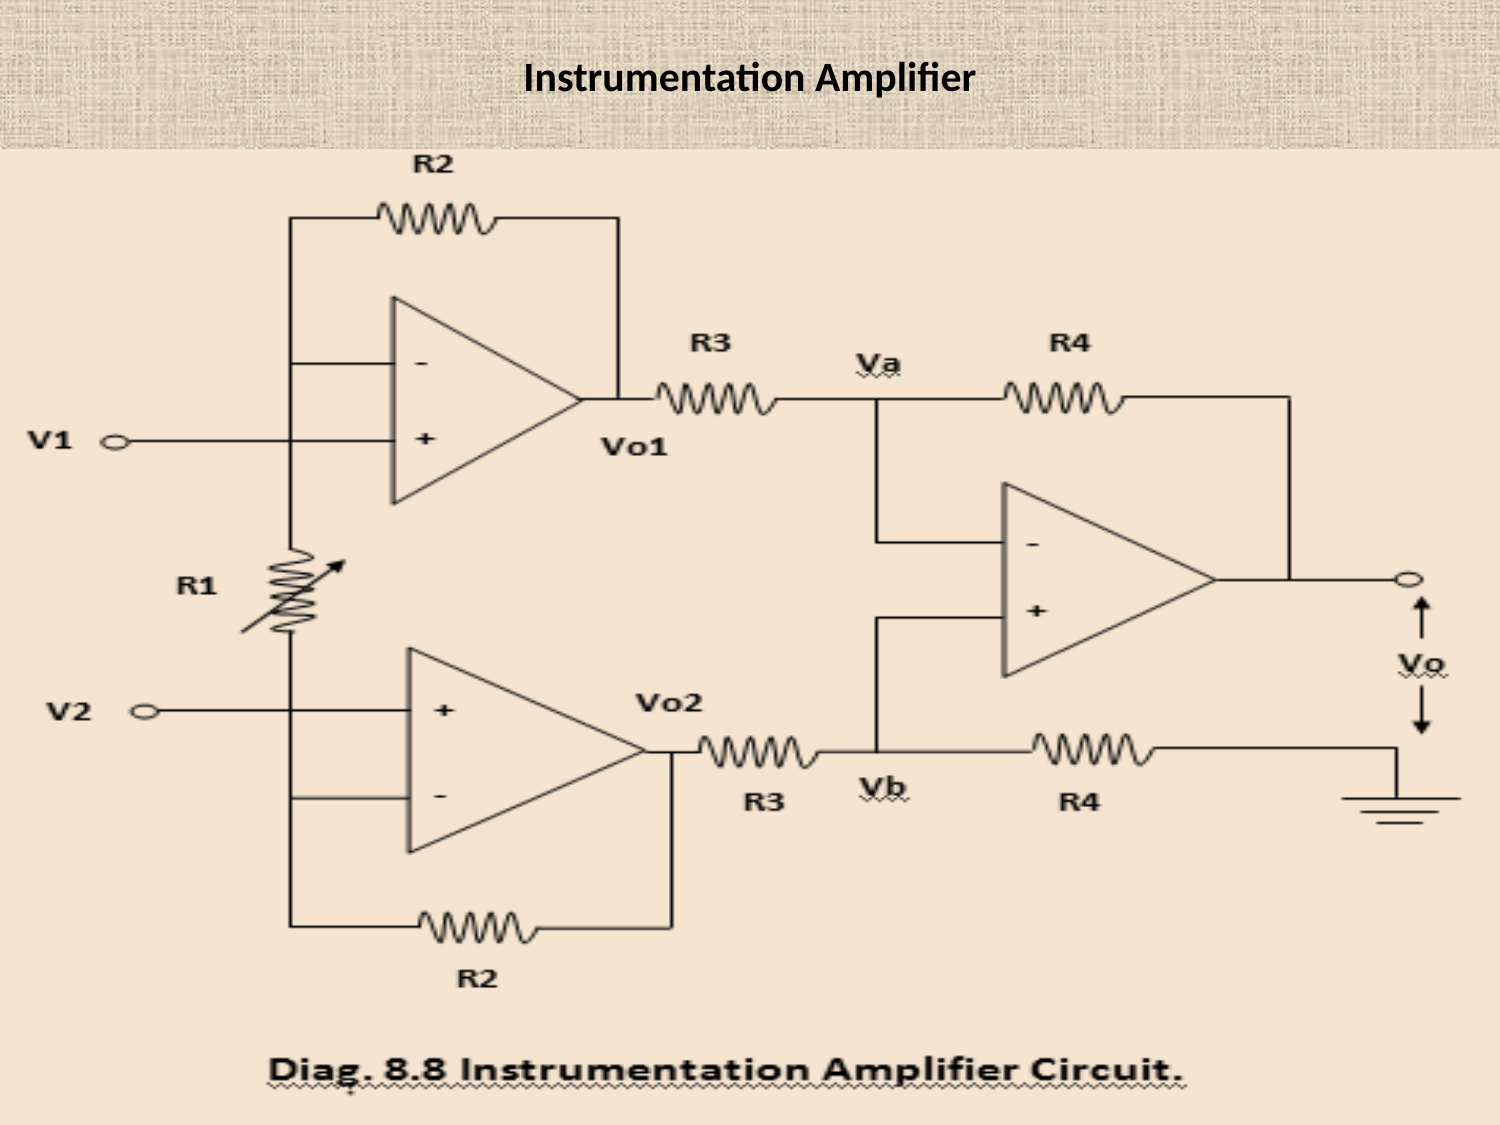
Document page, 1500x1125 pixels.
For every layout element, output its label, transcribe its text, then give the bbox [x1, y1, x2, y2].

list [0, 149, 1500, 1125]
title Instrumentation Amplifier [0, 0, 1500, 149]
